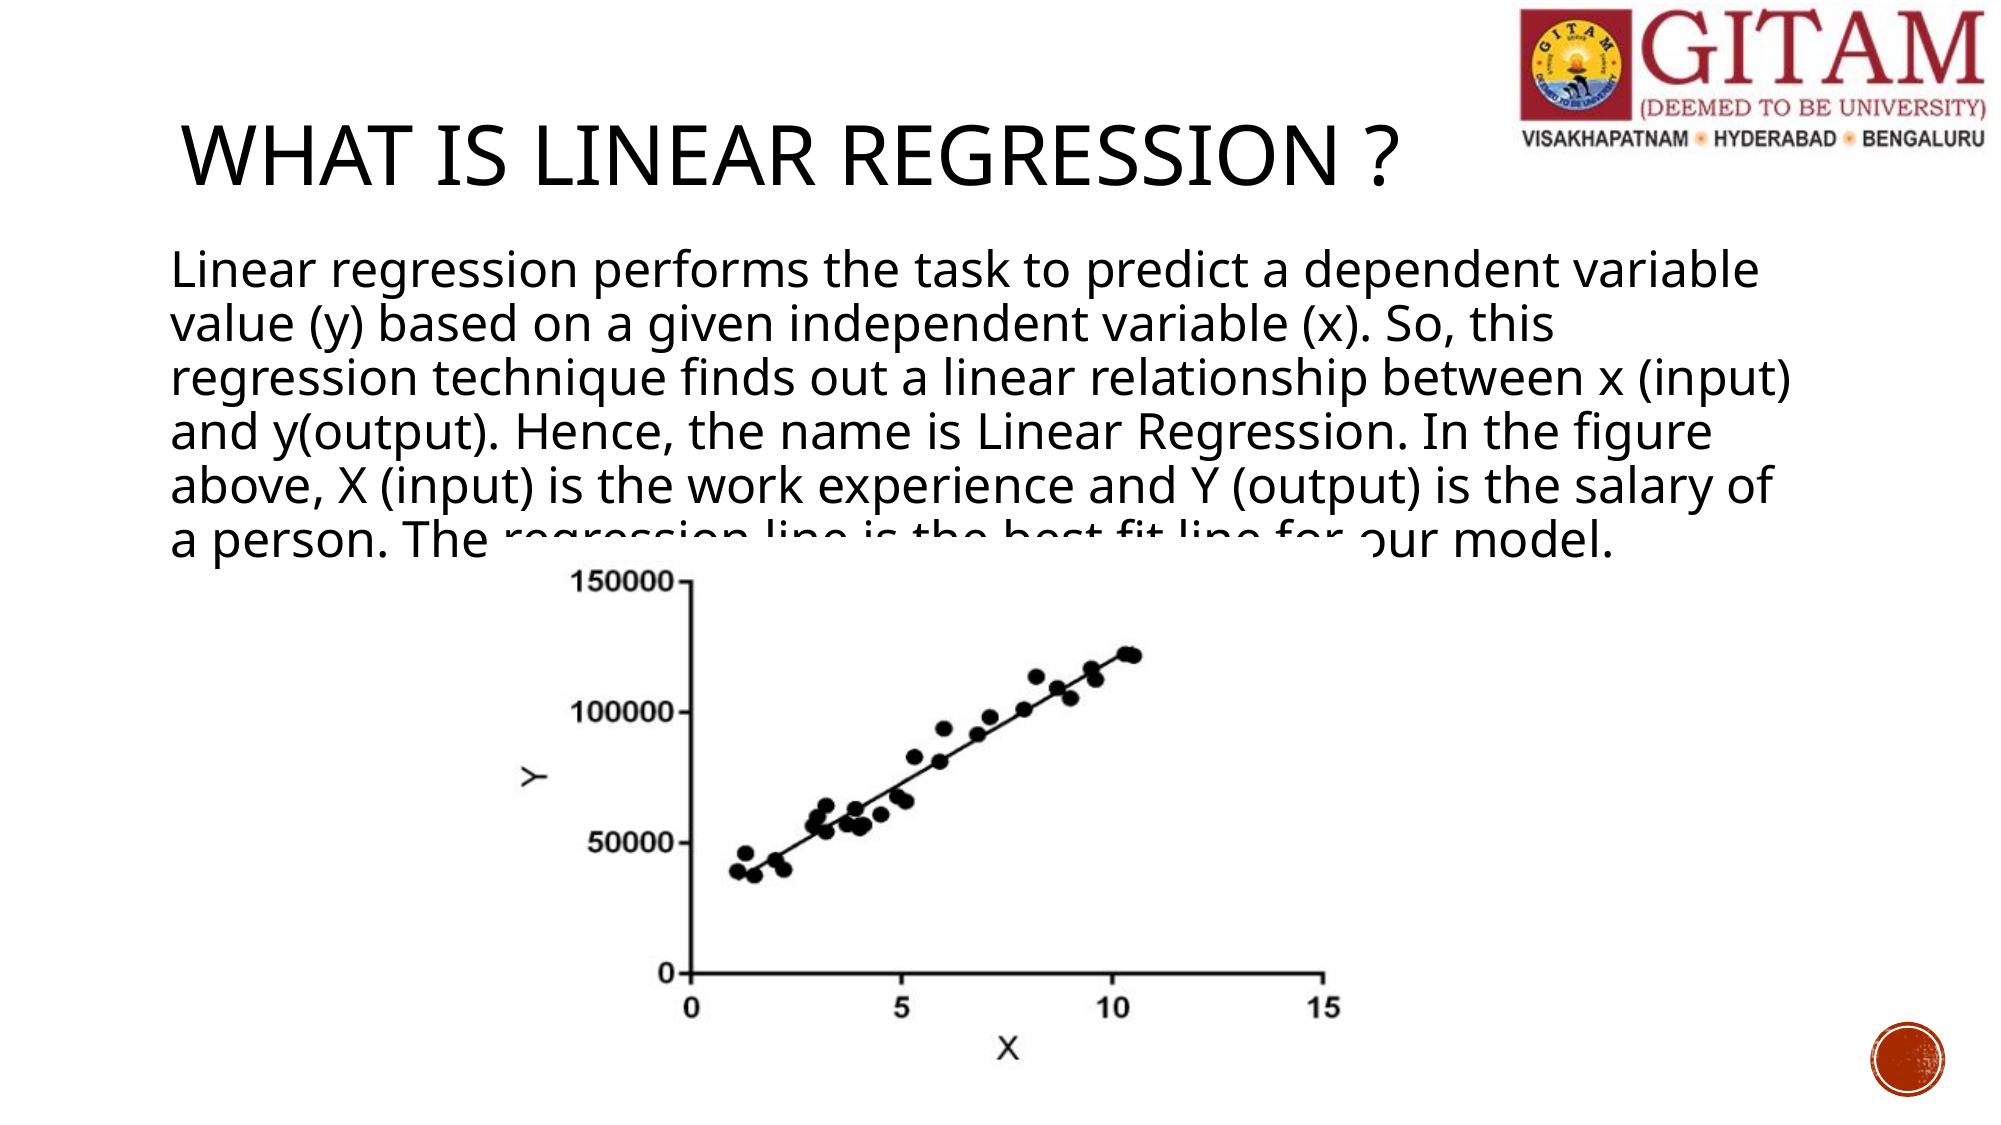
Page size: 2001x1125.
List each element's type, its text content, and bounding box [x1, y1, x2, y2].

picture [1512, 3, 2000, 156]
picture [503, 537, 1373, 1074]
title What is Linear Regression ? [165, 109, 1835, 210]
subtitle Linear regression performs the task to predict a dependent variable value (y) based on a given independent variable (x). So, this regression technique finds out a linear relationship between x (input) and y(output). Hence, the name is Linear Regression. In the figure above, X (input) is the work experience and Y (output) is the salary of a person. The regression line is the best fit line for our model. [155, 236, 1824, 1047]
